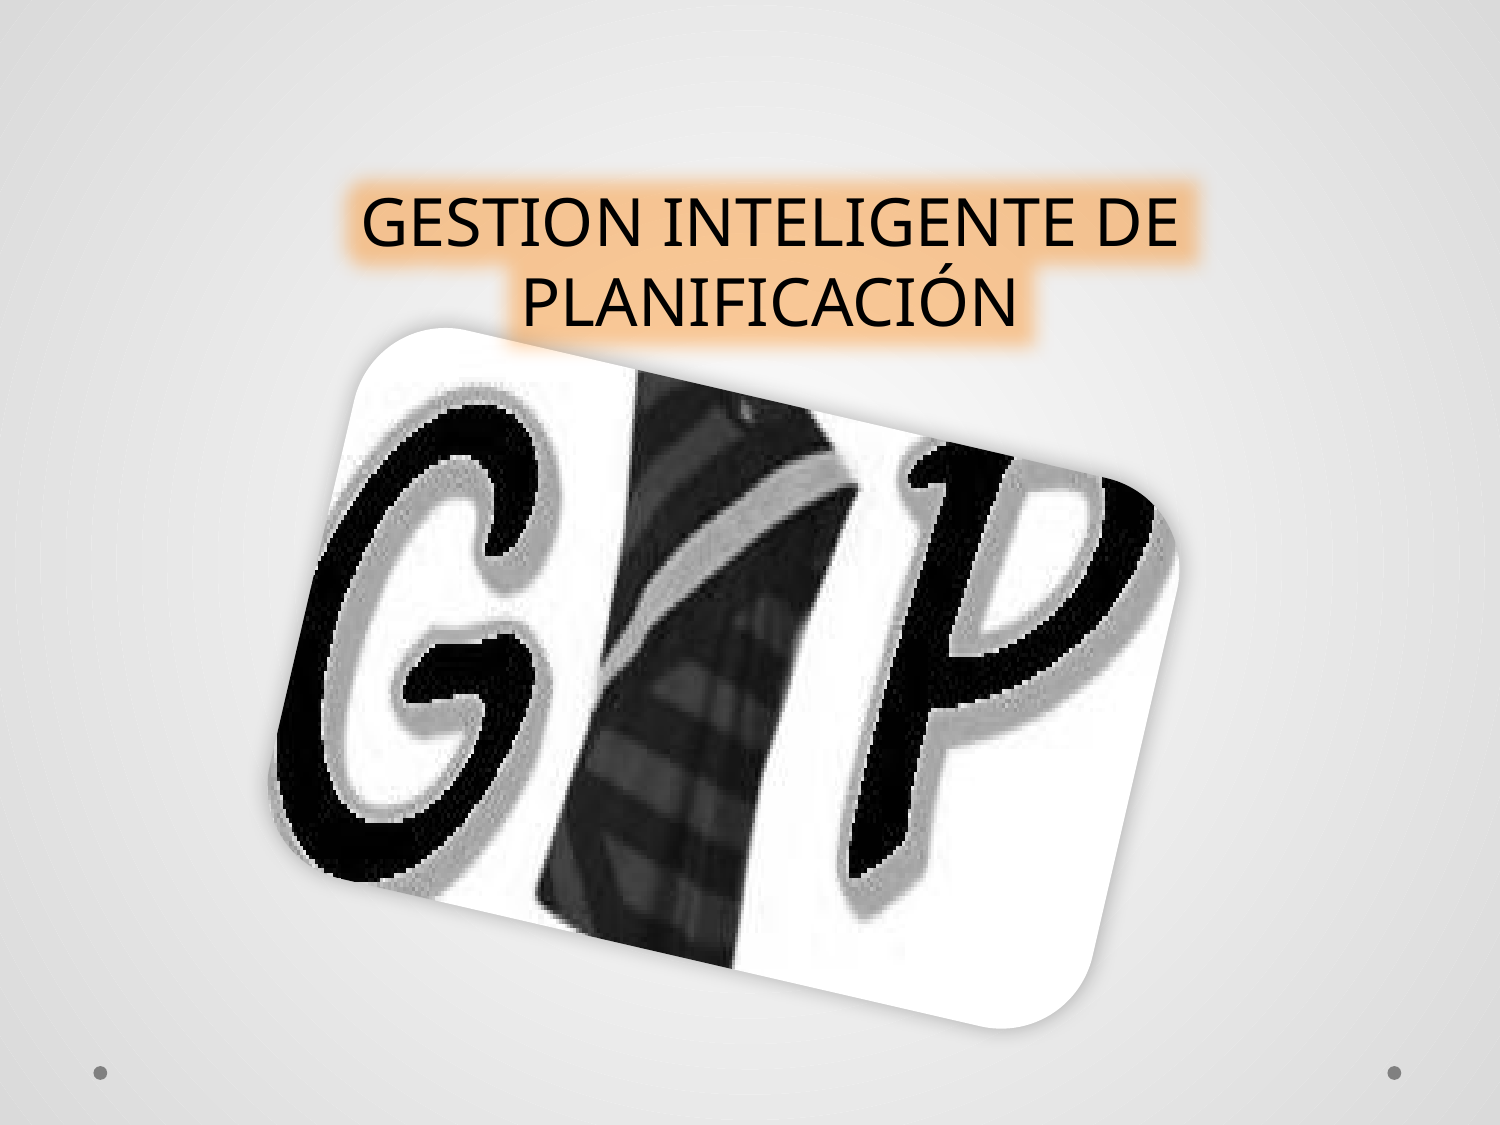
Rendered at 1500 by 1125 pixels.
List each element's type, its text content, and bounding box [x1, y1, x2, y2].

text_box GESTION INTELIGENTE DE PLANIFICACIÓN [97, 172, 1444, 348]
picture [267, 377, 1180, 1029]
